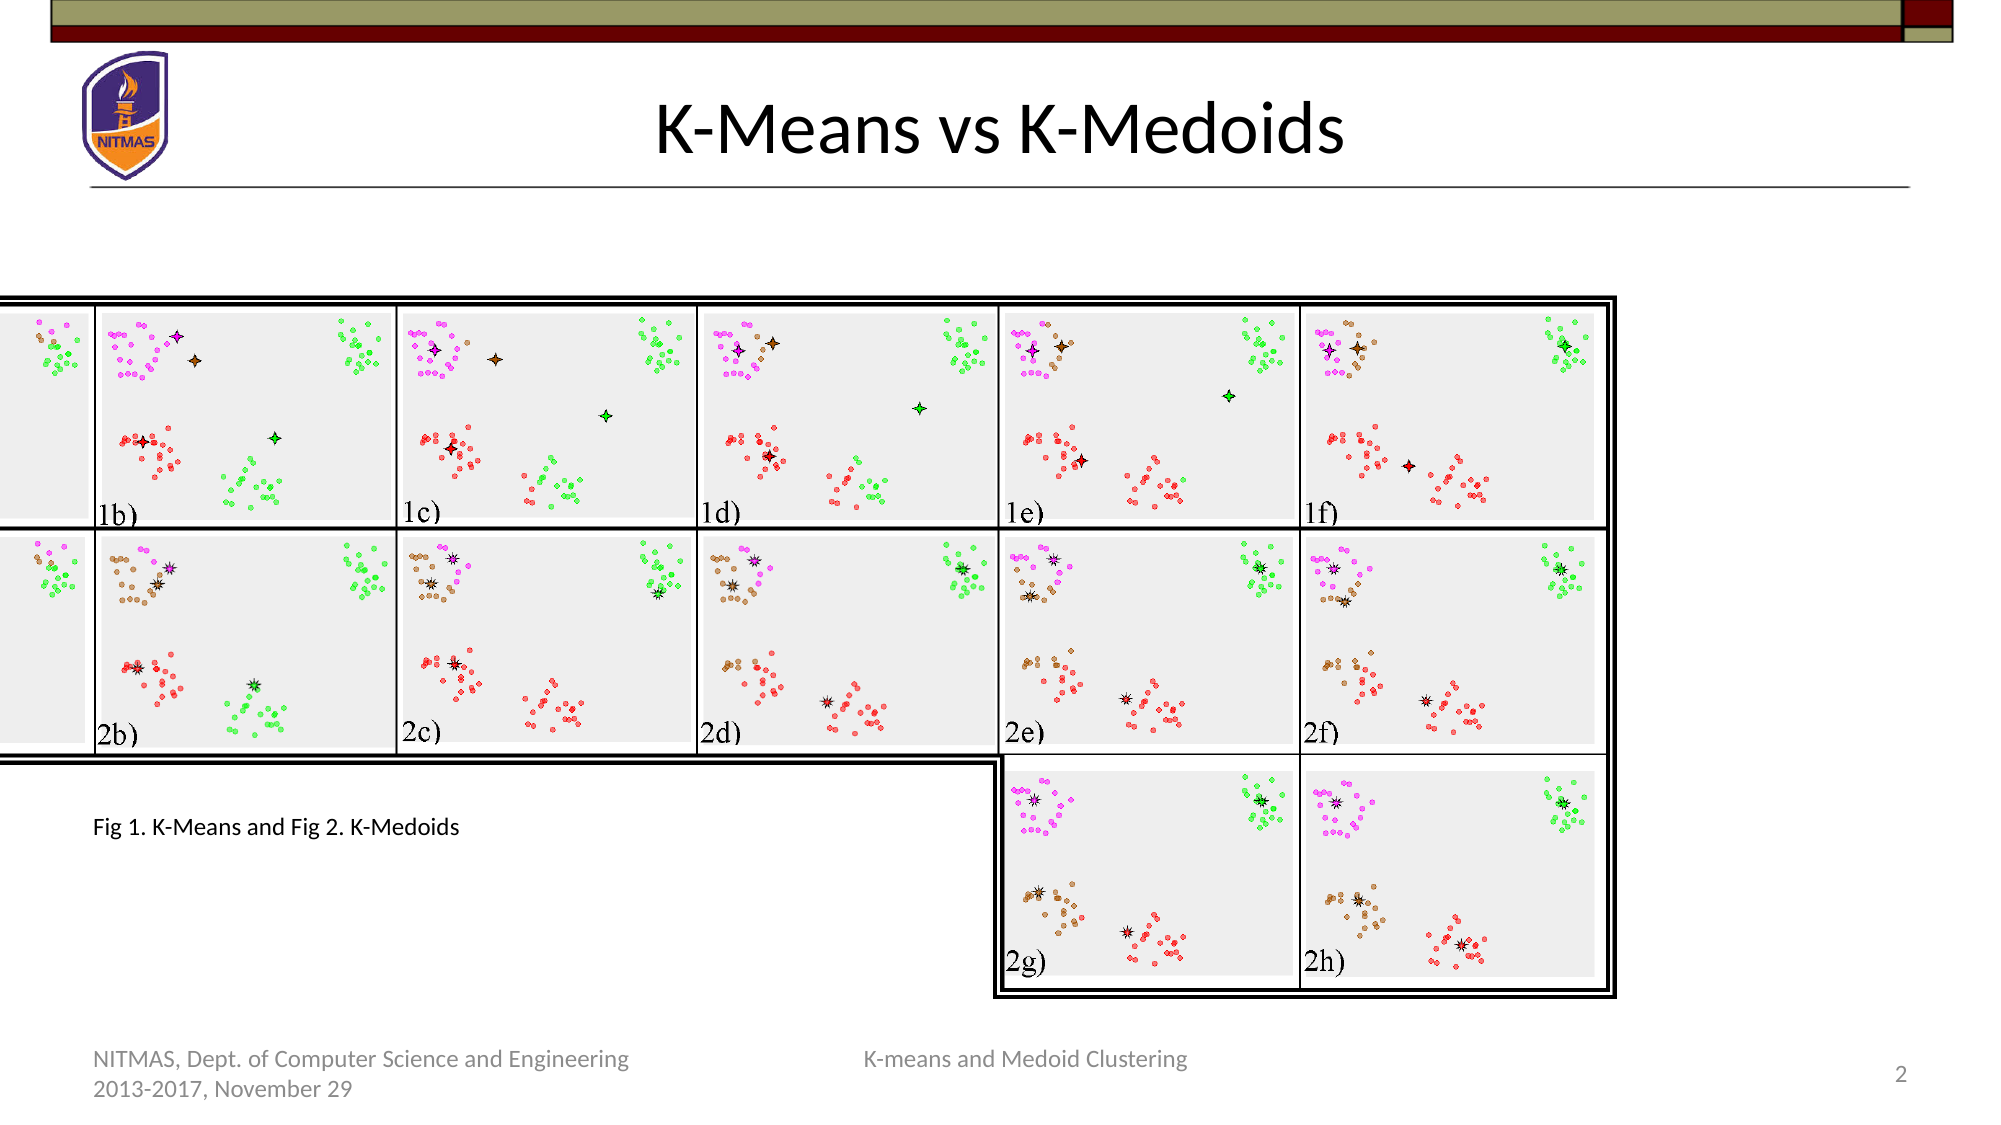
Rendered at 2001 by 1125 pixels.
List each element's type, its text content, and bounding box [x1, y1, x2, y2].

picture [0, 0, 2001, 1125]
picture [78, 48, 171, 182]
slide_number 2 [1472, 1042, 1923, 1103]
text_box K-Means vs K-Medoids [0, 40, 2000, 218]
footer NITMAS, Dept. of Computer Science and Engineering K-means and Medoid Clustering 2013-2017, November 29 [78, 1042, 1472, 1103]
